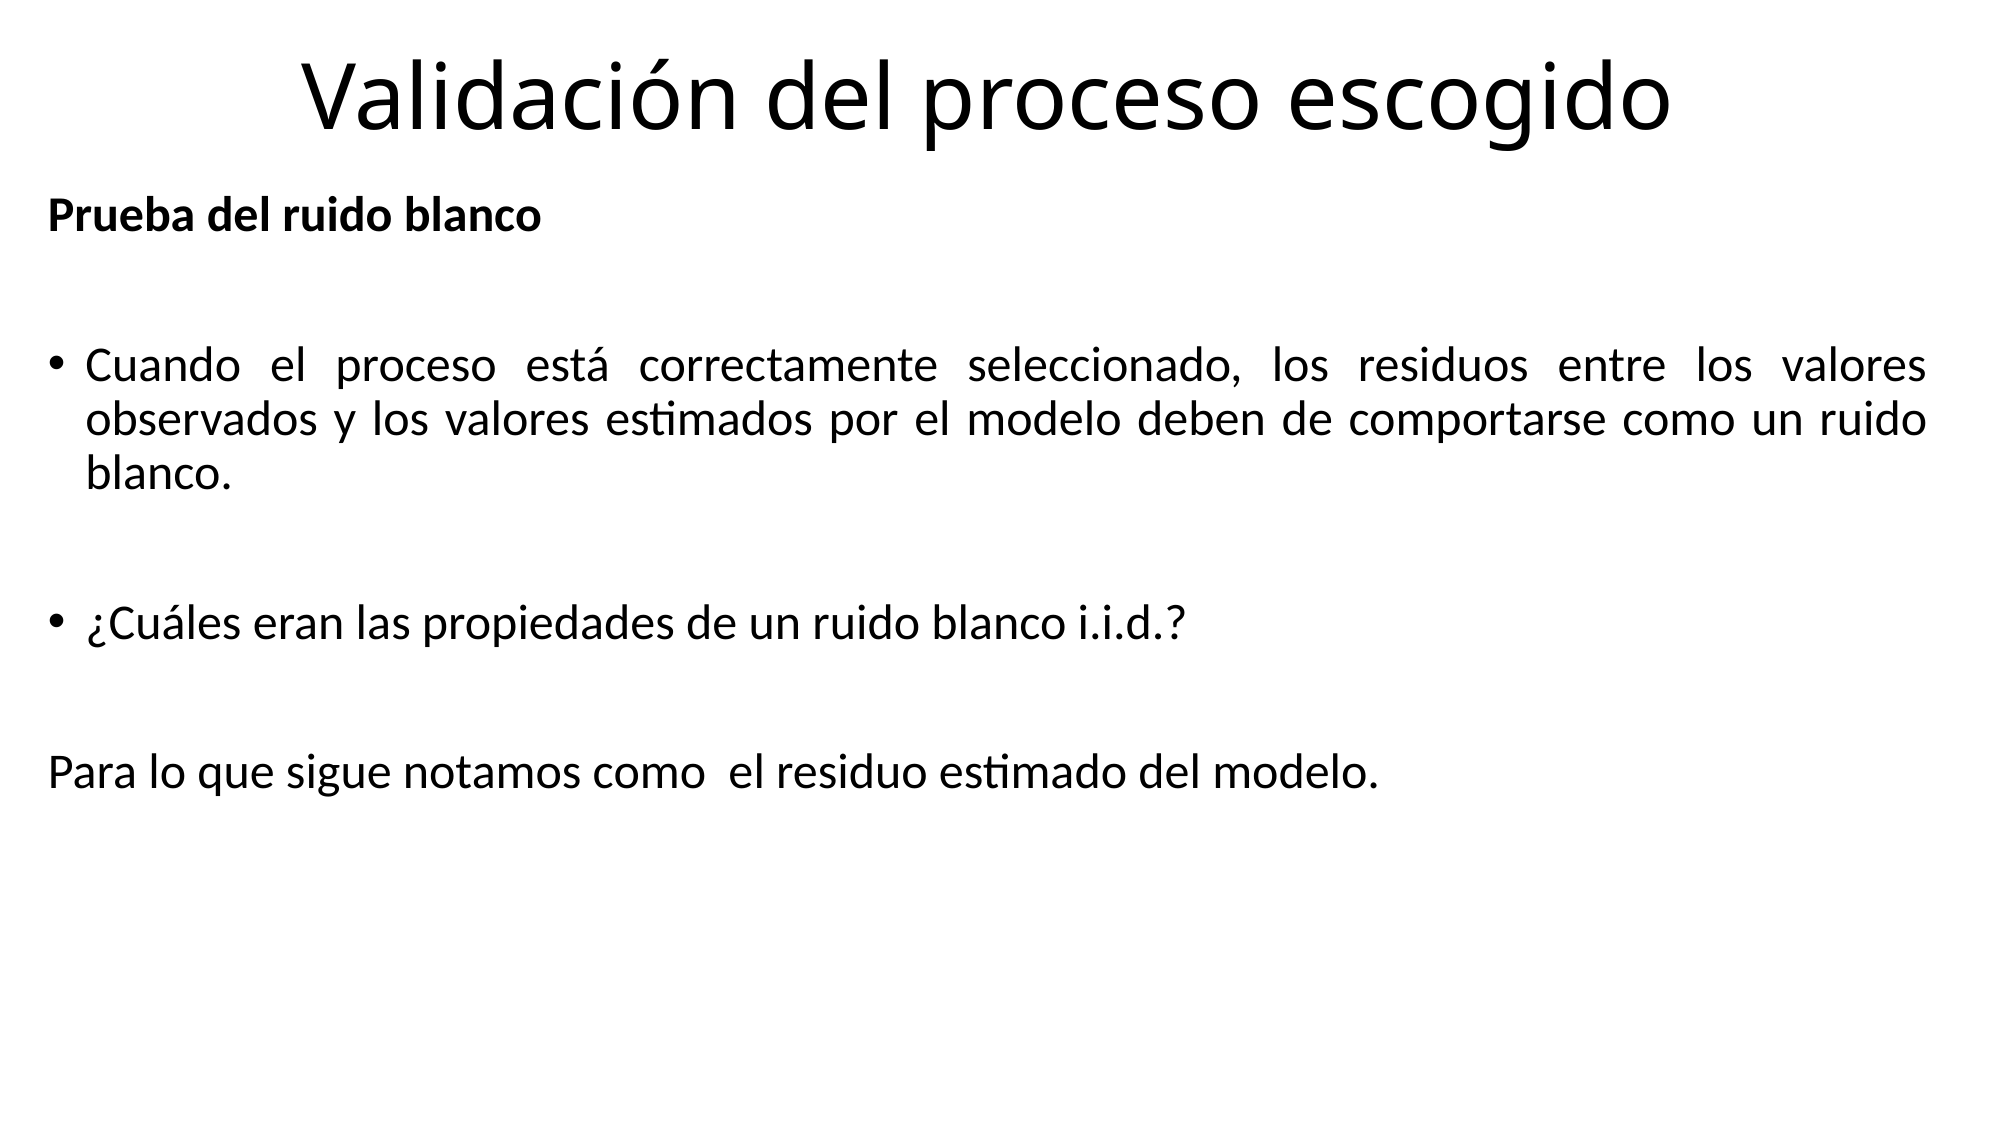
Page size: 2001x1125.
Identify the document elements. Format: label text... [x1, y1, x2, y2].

title Validación del proceso escogido [137, 9, 1863, 191]
